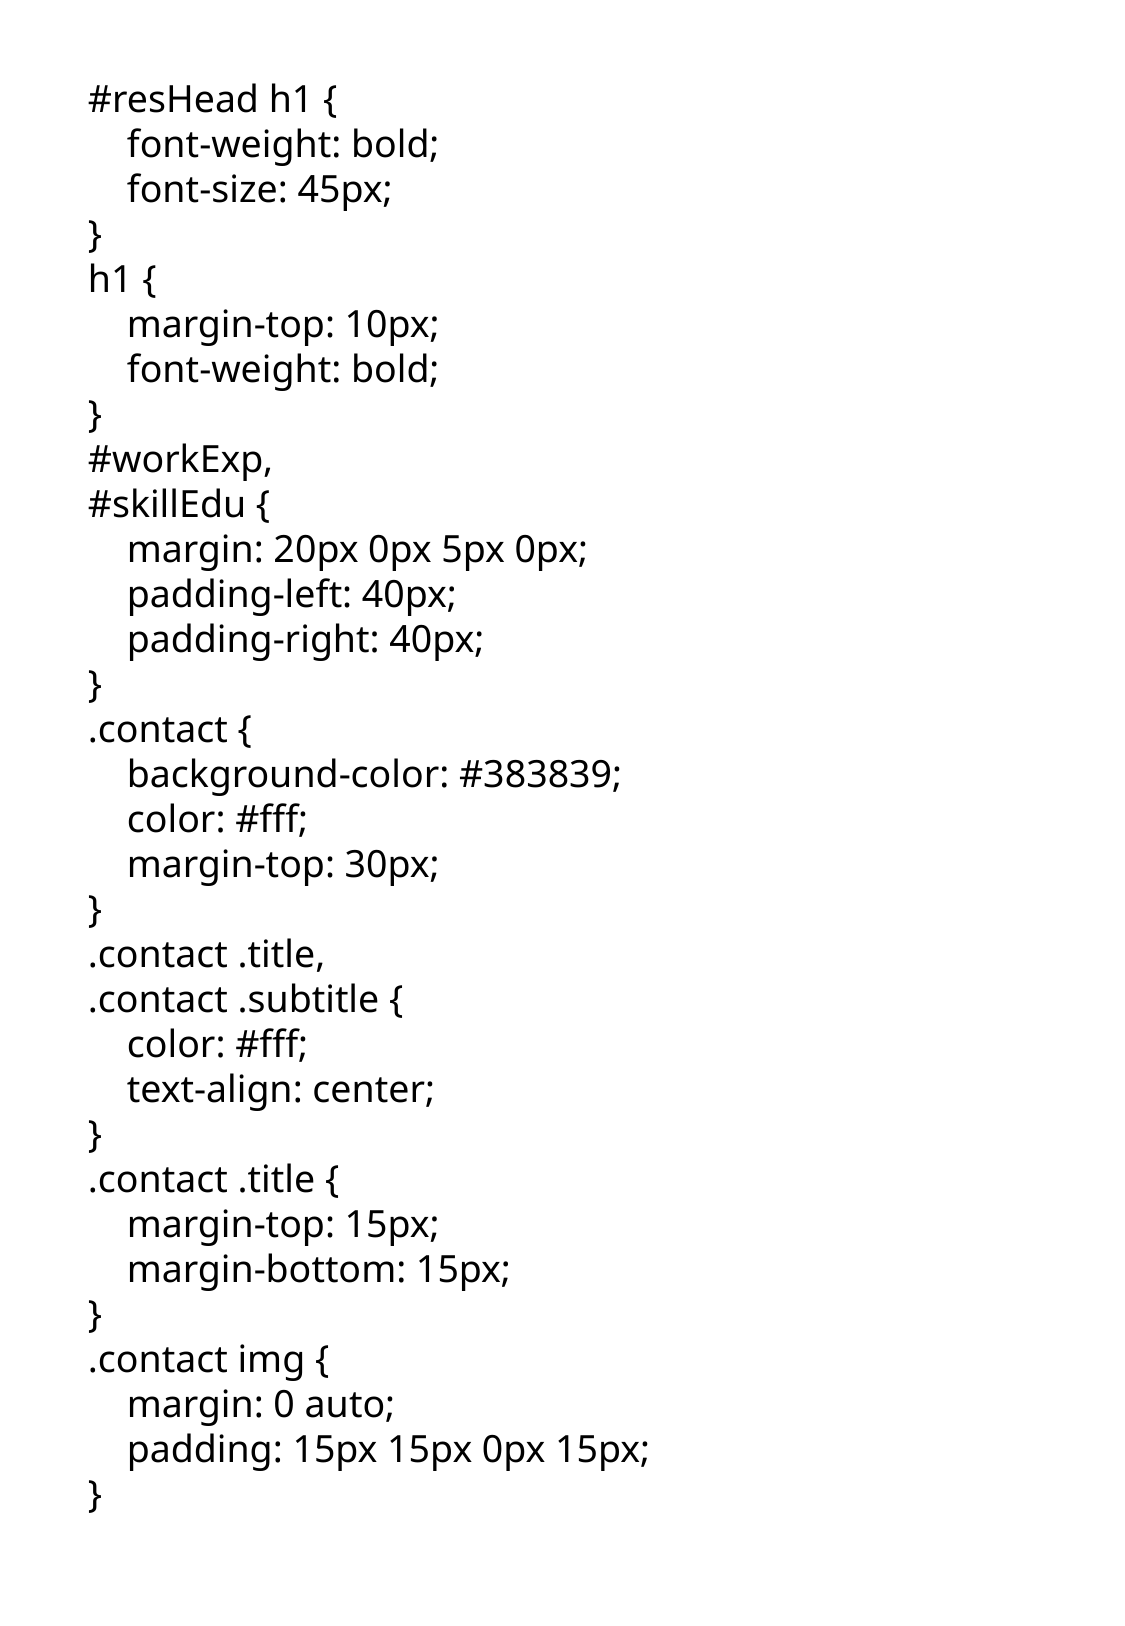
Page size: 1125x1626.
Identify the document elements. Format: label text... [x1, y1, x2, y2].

text_box #resHead h1 { font-weight: bold; font-size: 45px; } h1 { margin-top: 10px; font-weight: bold; } #workExp, #skillEdu { margin: 20px 0px 5px 0px; padding-left: 40px; padding-right: 40px; } .contact { background-color: #383839; color: #fff; margin-top: 30px; } .contact .title, .contact .subtitle { color: #fff; text-align: center; } .contact .title { margin-top: 15px; margin-bottom: 15px; } .contact img { margin: 0 auto; padding: 15px 15px 0px 15px; } [73, 67, 986, 1522]
